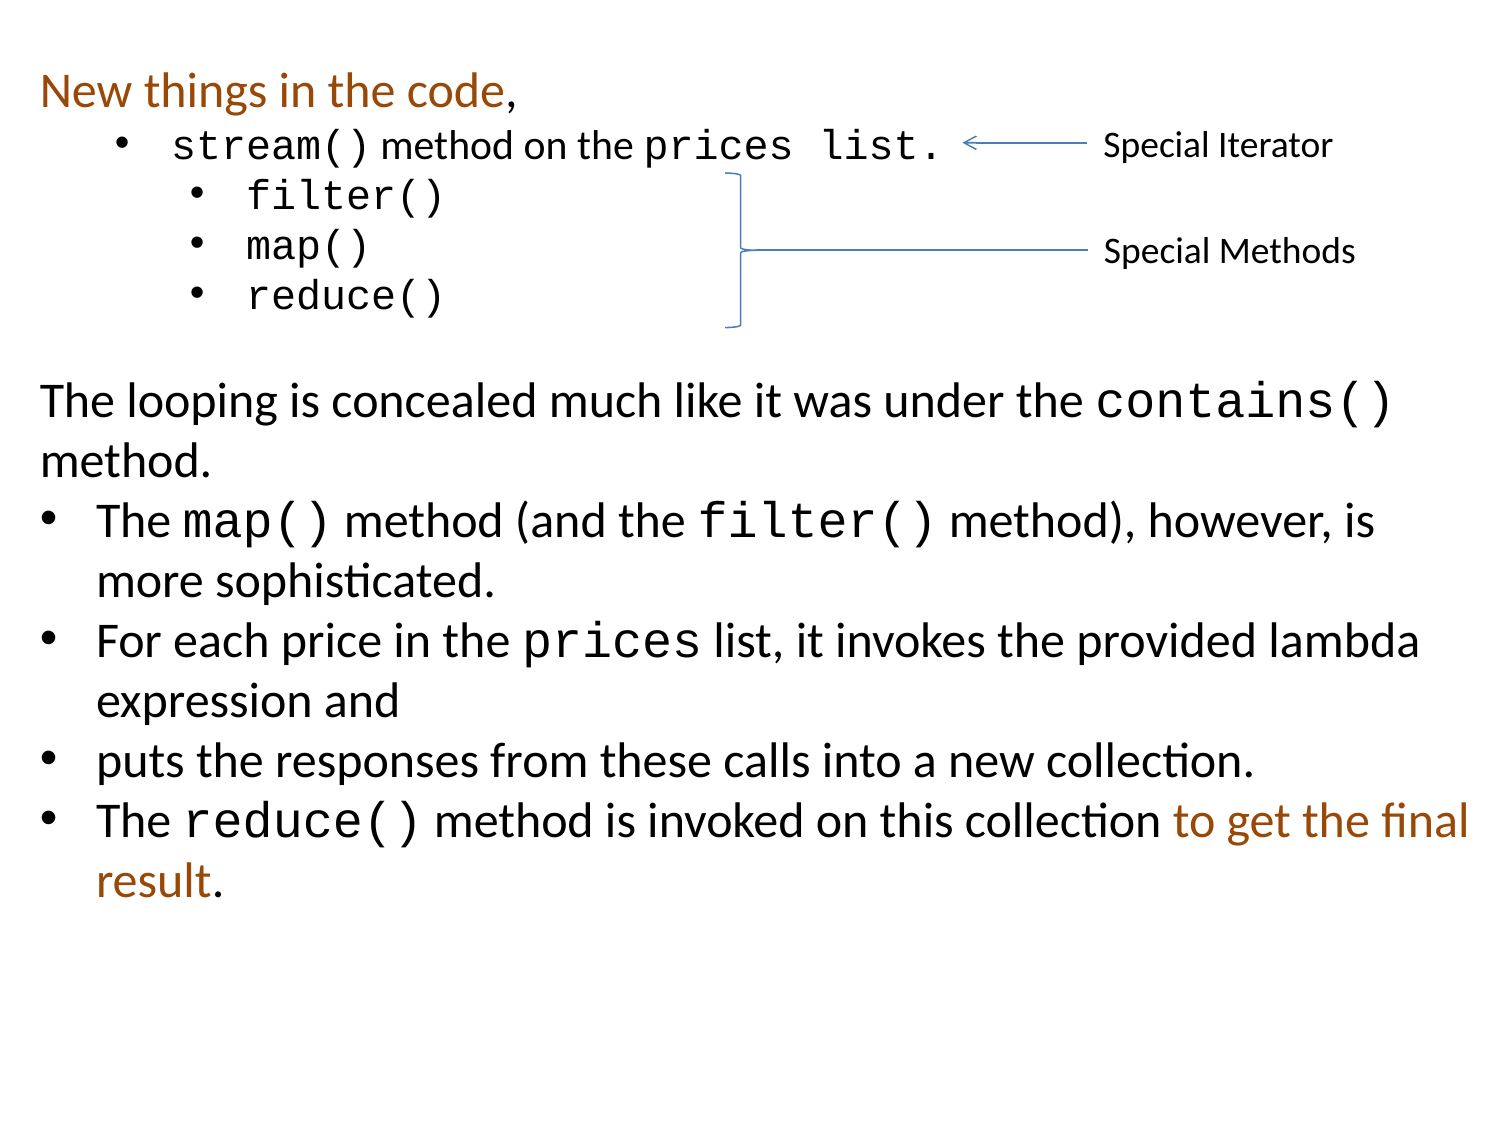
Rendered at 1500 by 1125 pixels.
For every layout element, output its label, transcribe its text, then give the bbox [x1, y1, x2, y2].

text_box New things in the code, stream() method on the prices list. filter() map() reduce() The looping is concealed much like it was under the contains() method. The map() method (and the filter() method), however, is more sophisticated. For each price in the prices list, it invokes the provided lambda expression and puts the responses from these calls into a new collection. The reduce() method is invoked on this collection to get the final result. [24, 50, 1488, 915]
text_box [725, 172, 755, 329]
text_box Special Methods [1089, 218, 1371, 279]
text_box Special Iterator [1088, 112, 1349, 173]
